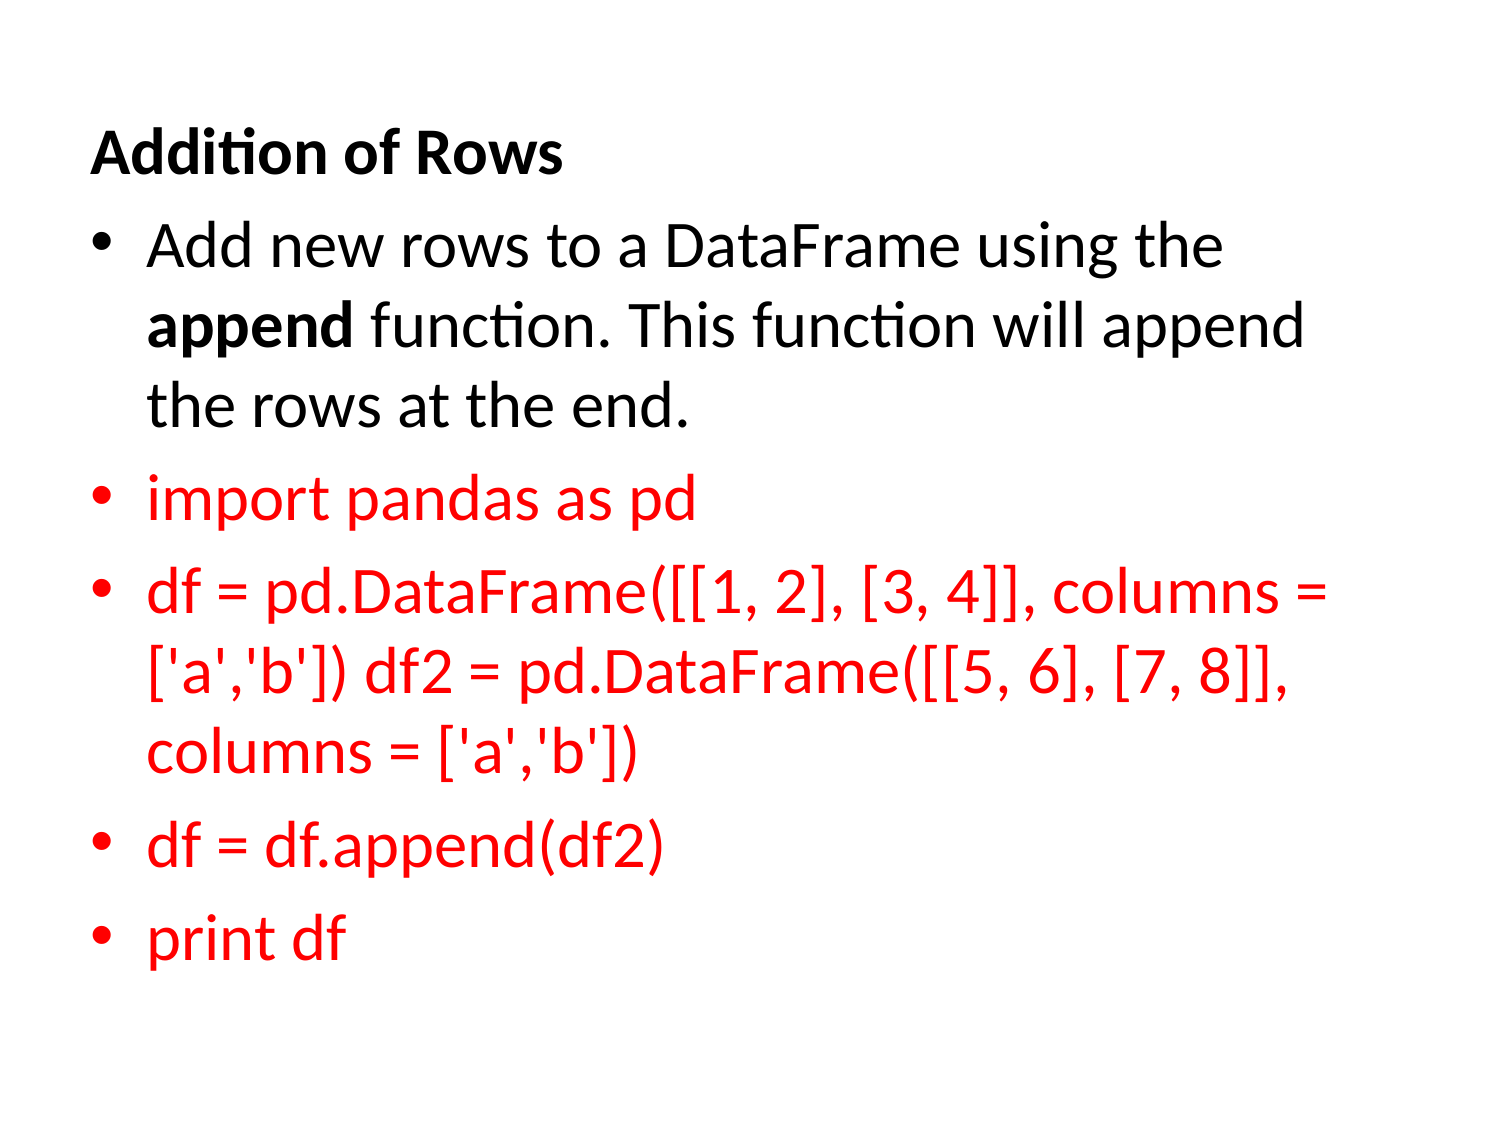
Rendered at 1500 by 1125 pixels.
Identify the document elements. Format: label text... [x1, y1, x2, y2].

list Addition of Rows Add new rows to a DataFrame using the append function. This function will append the rows at the end. import pandas as pd df = pd.DataFrame([[1, 2], [3, 4]], columns = ['a','b']) df2 = pd.DataFrame([[5, 6], [7, 8]], columns = ['a','b']) df = df.append(df2) print df [75, 99, 1425, 1005]
